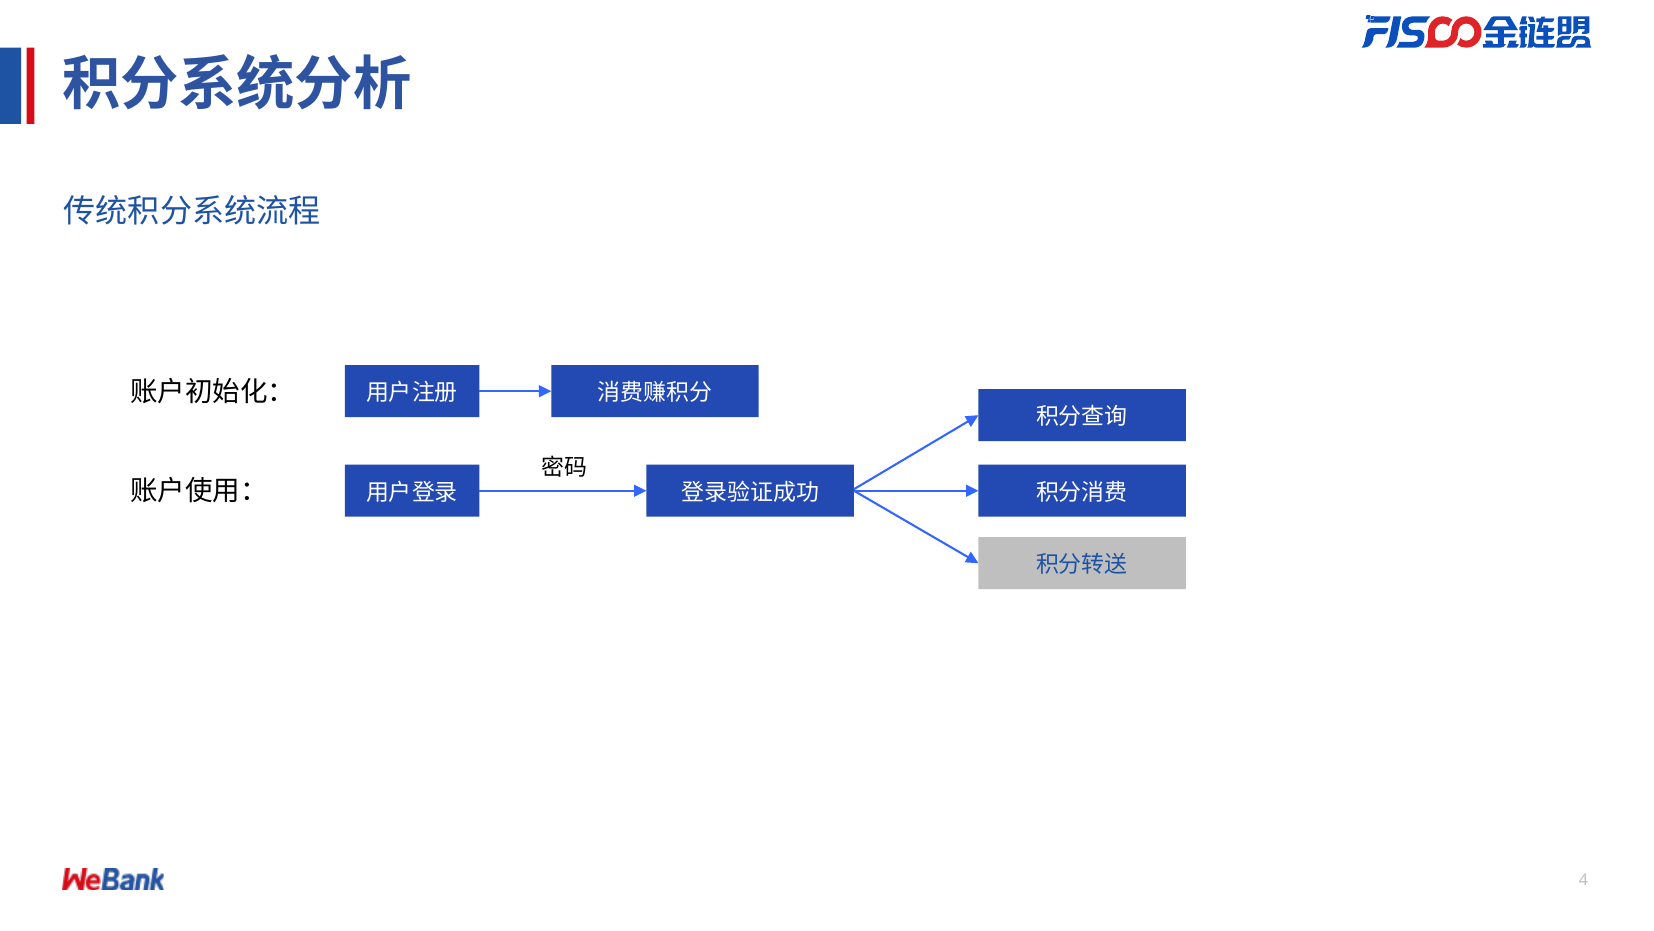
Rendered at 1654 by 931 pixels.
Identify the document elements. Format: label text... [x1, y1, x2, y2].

text_box 登录验证成功 [645, 464, 853, 518]
text_box 账户初始化： [122, 365, 371, 415]
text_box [853, 415, 979, 490]
text_box 传统积分系统流程 [55, 162, 1574, 237]
text_box 密码 [473, 444, 655, 489]
text_box 用户登录 [344, 464, 480, 518]
text_box 积分消费 [979, 464, 1187, 518]
text_box 账户使用： [122, 464, 371, 515]
text_box 4 [1307, 861, 1604, 905]
title 积分系统分析 [62, 53, 1592, 118]
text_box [853, 490, 979, 564]
text_box 积分查询 [977, 388, 1187, 442]
text_box 消费赚积分 [550, 364, 760, 418]
text_box 积分转送 [977, 536, 1187, 590]
text_box 用户注册 [344, 364, 480, 418]
